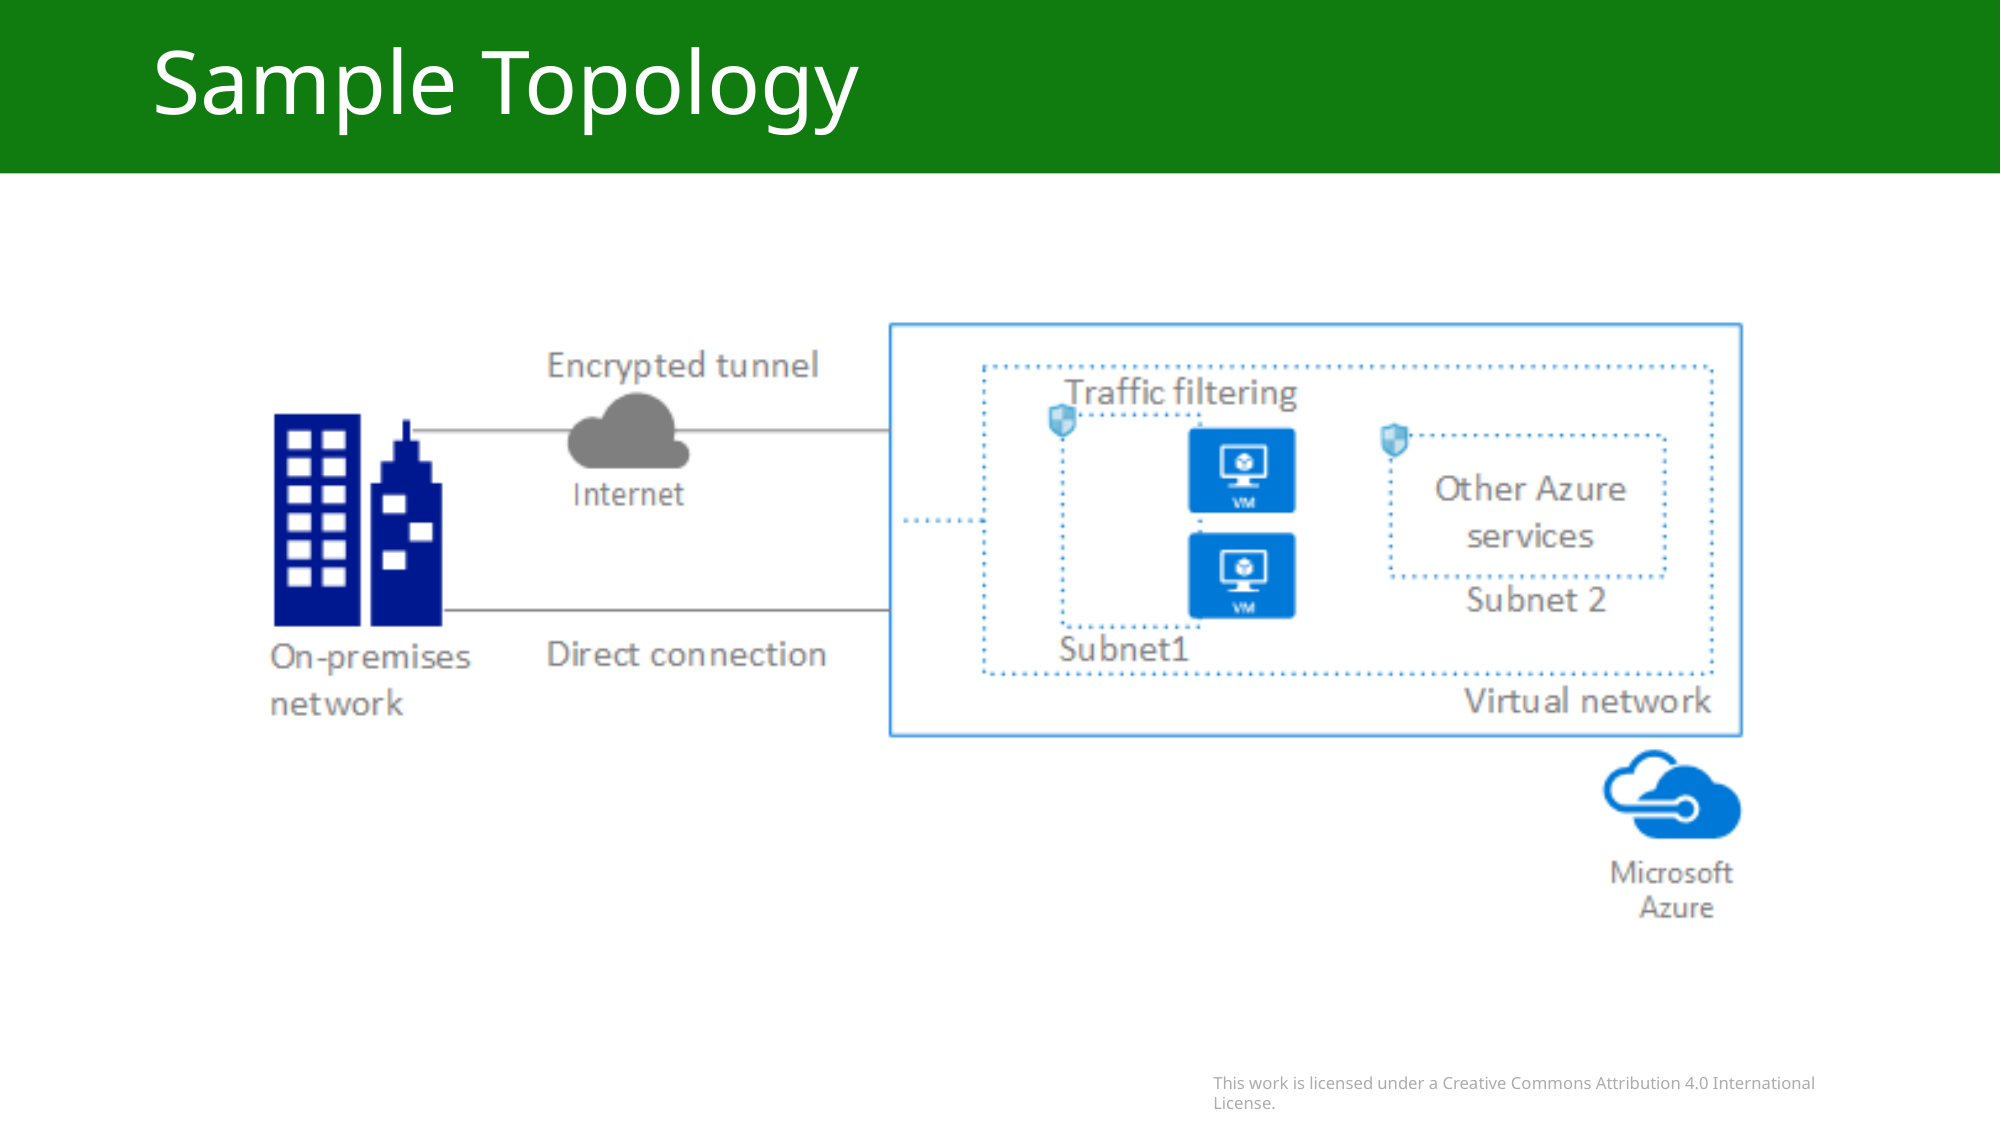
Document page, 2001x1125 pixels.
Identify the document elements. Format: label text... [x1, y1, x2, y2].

title Sample Topology [137, 31, 1863, 142]
text_box [0, 0, 2000, 174]
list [243, 321, 1756, 944]
